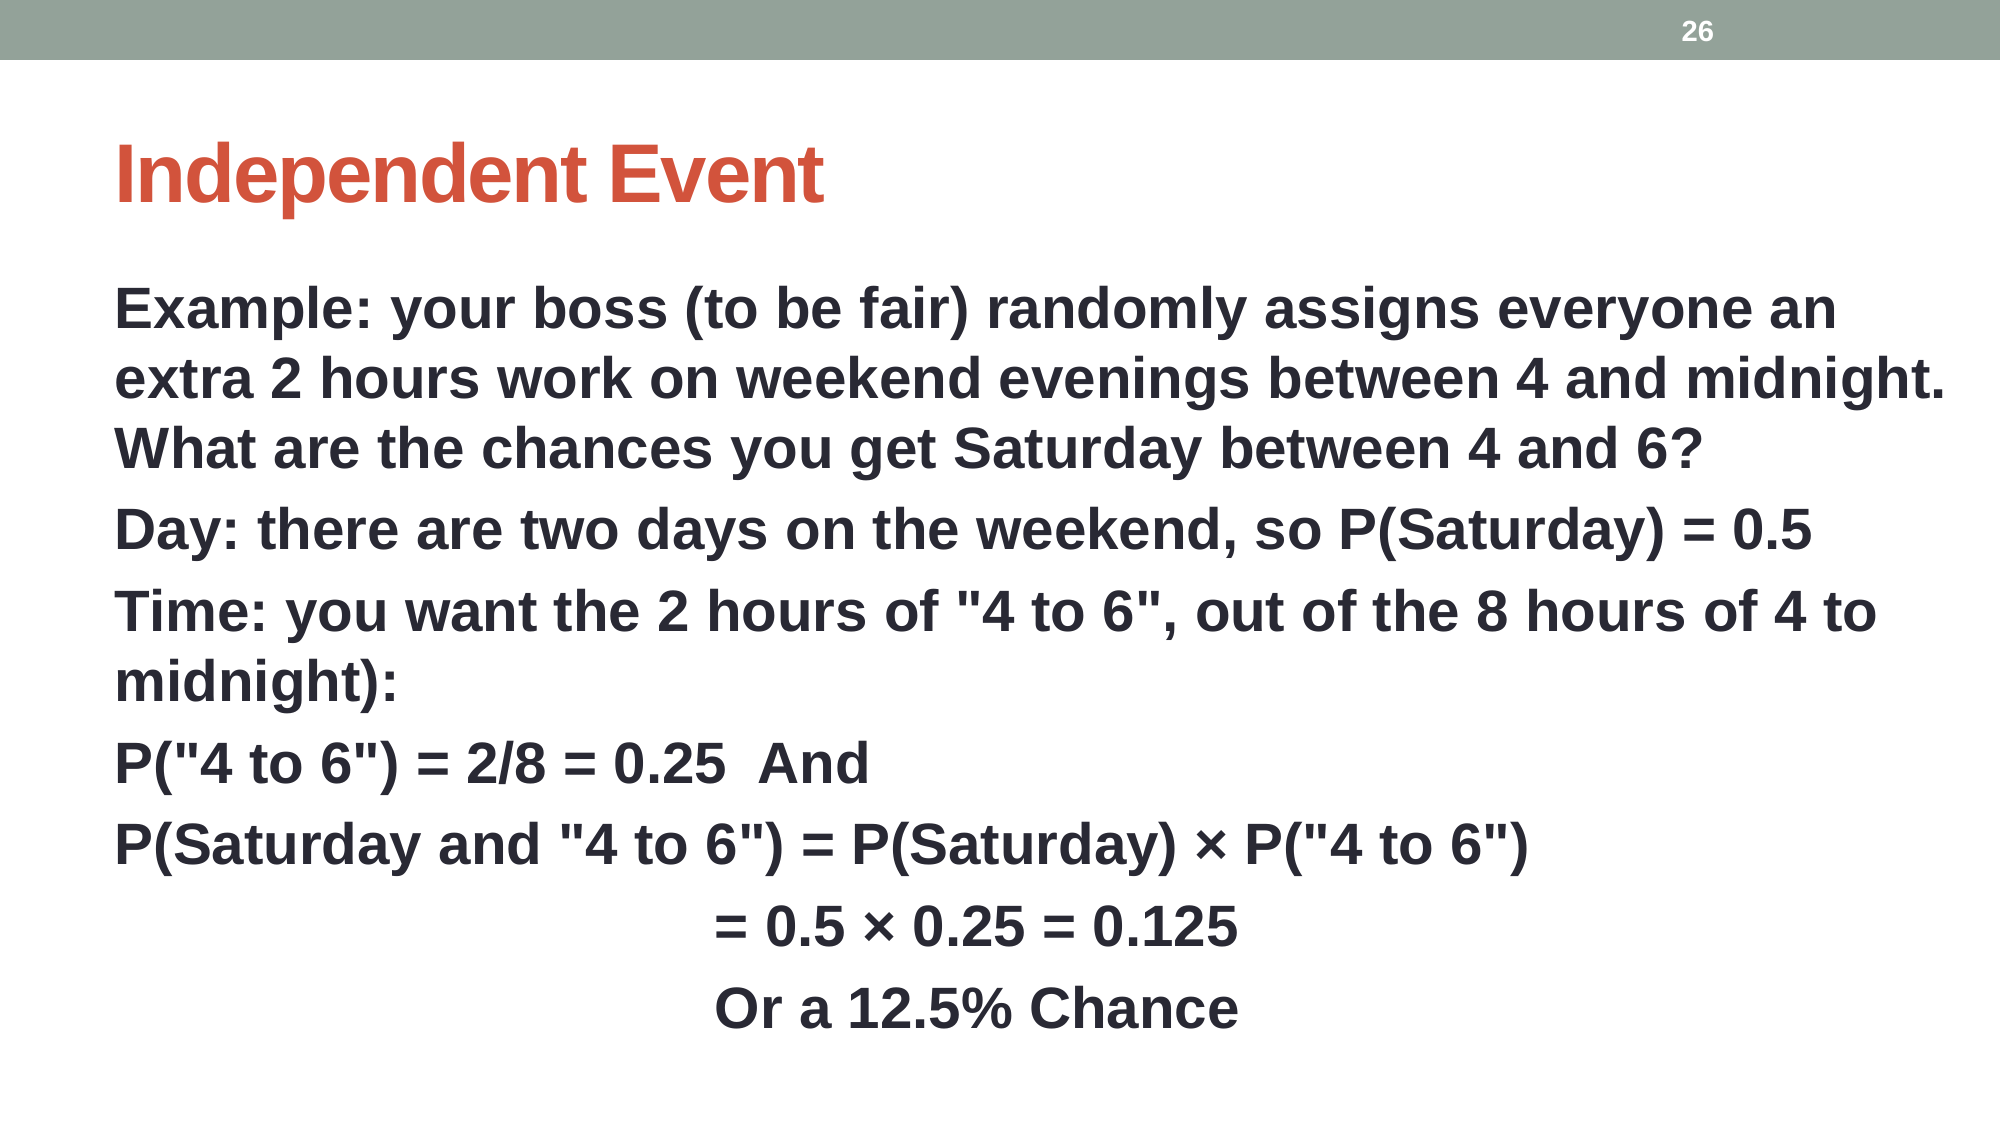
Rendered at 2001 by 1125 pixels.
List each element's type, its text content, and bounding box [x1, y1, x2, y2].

slide_number 26 [1666, 3, 1900, 57]
title Independent Event [99, 87, 1900, 250]
list Example: your boss (to be fair) randomly assigns everyone an extra 2 hours work on weekend evenings between 4 and midnight. What are the chances you get Saturday between 4 and 6? Day: there are two days on the weekend, so P(Saturday) = 0.5 Time: you want the 2 hours of "4 to 6", out of the 8 hours of 4 to midnight): P("4 to 6") = 2/8 = 0.25 And P(Saturday and "4 to 6") = P(Saturday) × P("4 to 6") = 0.5 × 0.25 = 0.125 Or a 12.5% Chance [99, 262, 1968, 1063]
